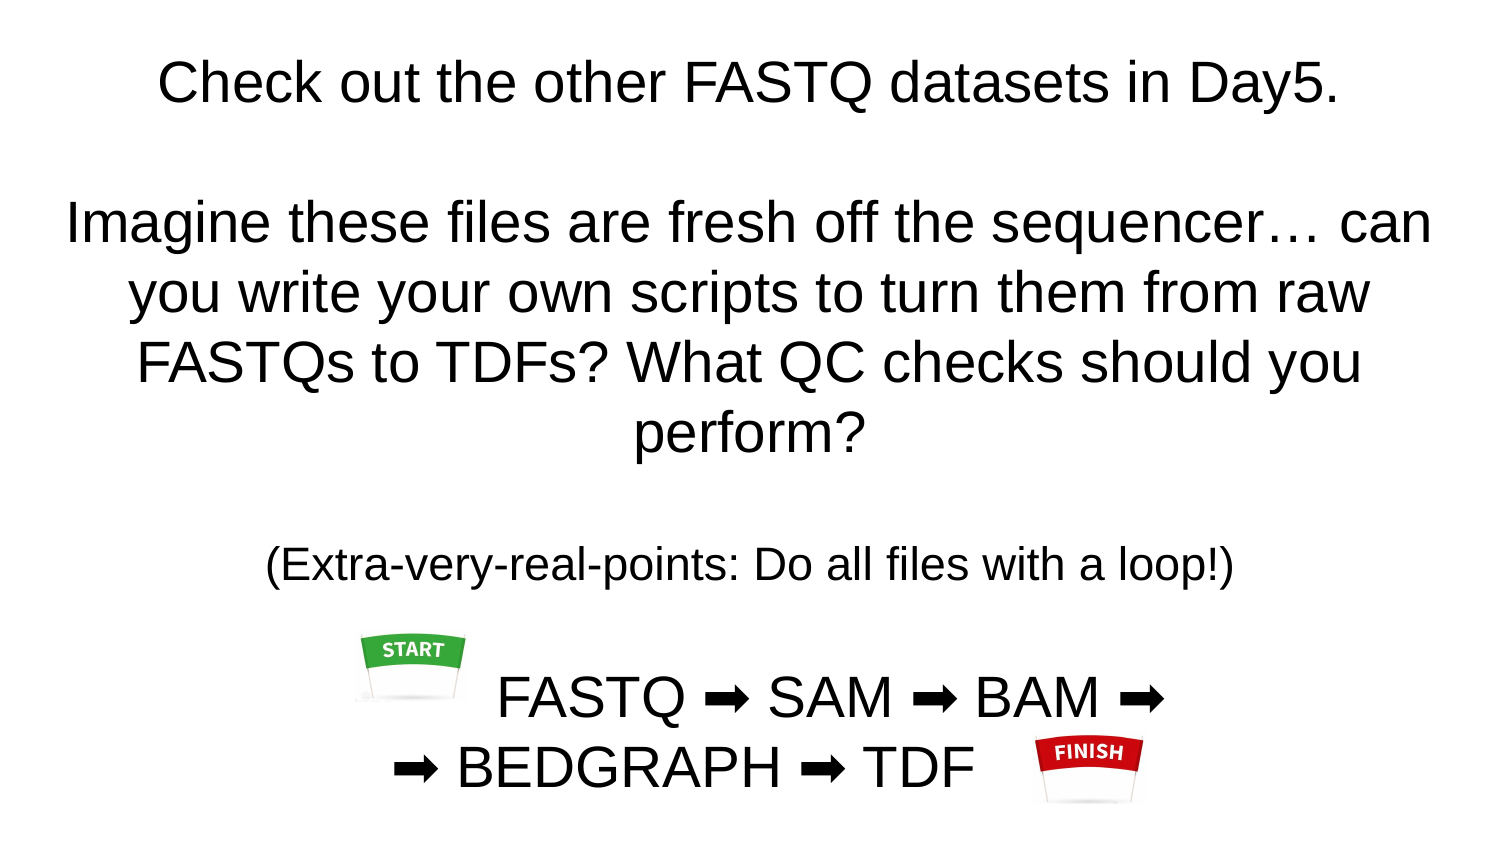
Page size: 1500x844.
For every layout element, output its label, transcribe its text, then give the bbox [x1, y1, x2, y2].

picture [1031, 730, 1149, 804]
picture [354, 628, 468, 702]
title Check out the other FASTQ datasets in Day5. Imagine these files are fresh off the sequencer… can you write your own scripts to turn them from raw FASTQs to TDFs? What QC checks should you perform? (Extra-very-real-points: Do all files with a loop!) FASTQ ➡ SAM ➡ BAM ➡ ➡ BEDGRAPH ➡ TDF F [34, 27, 1466, 817]
